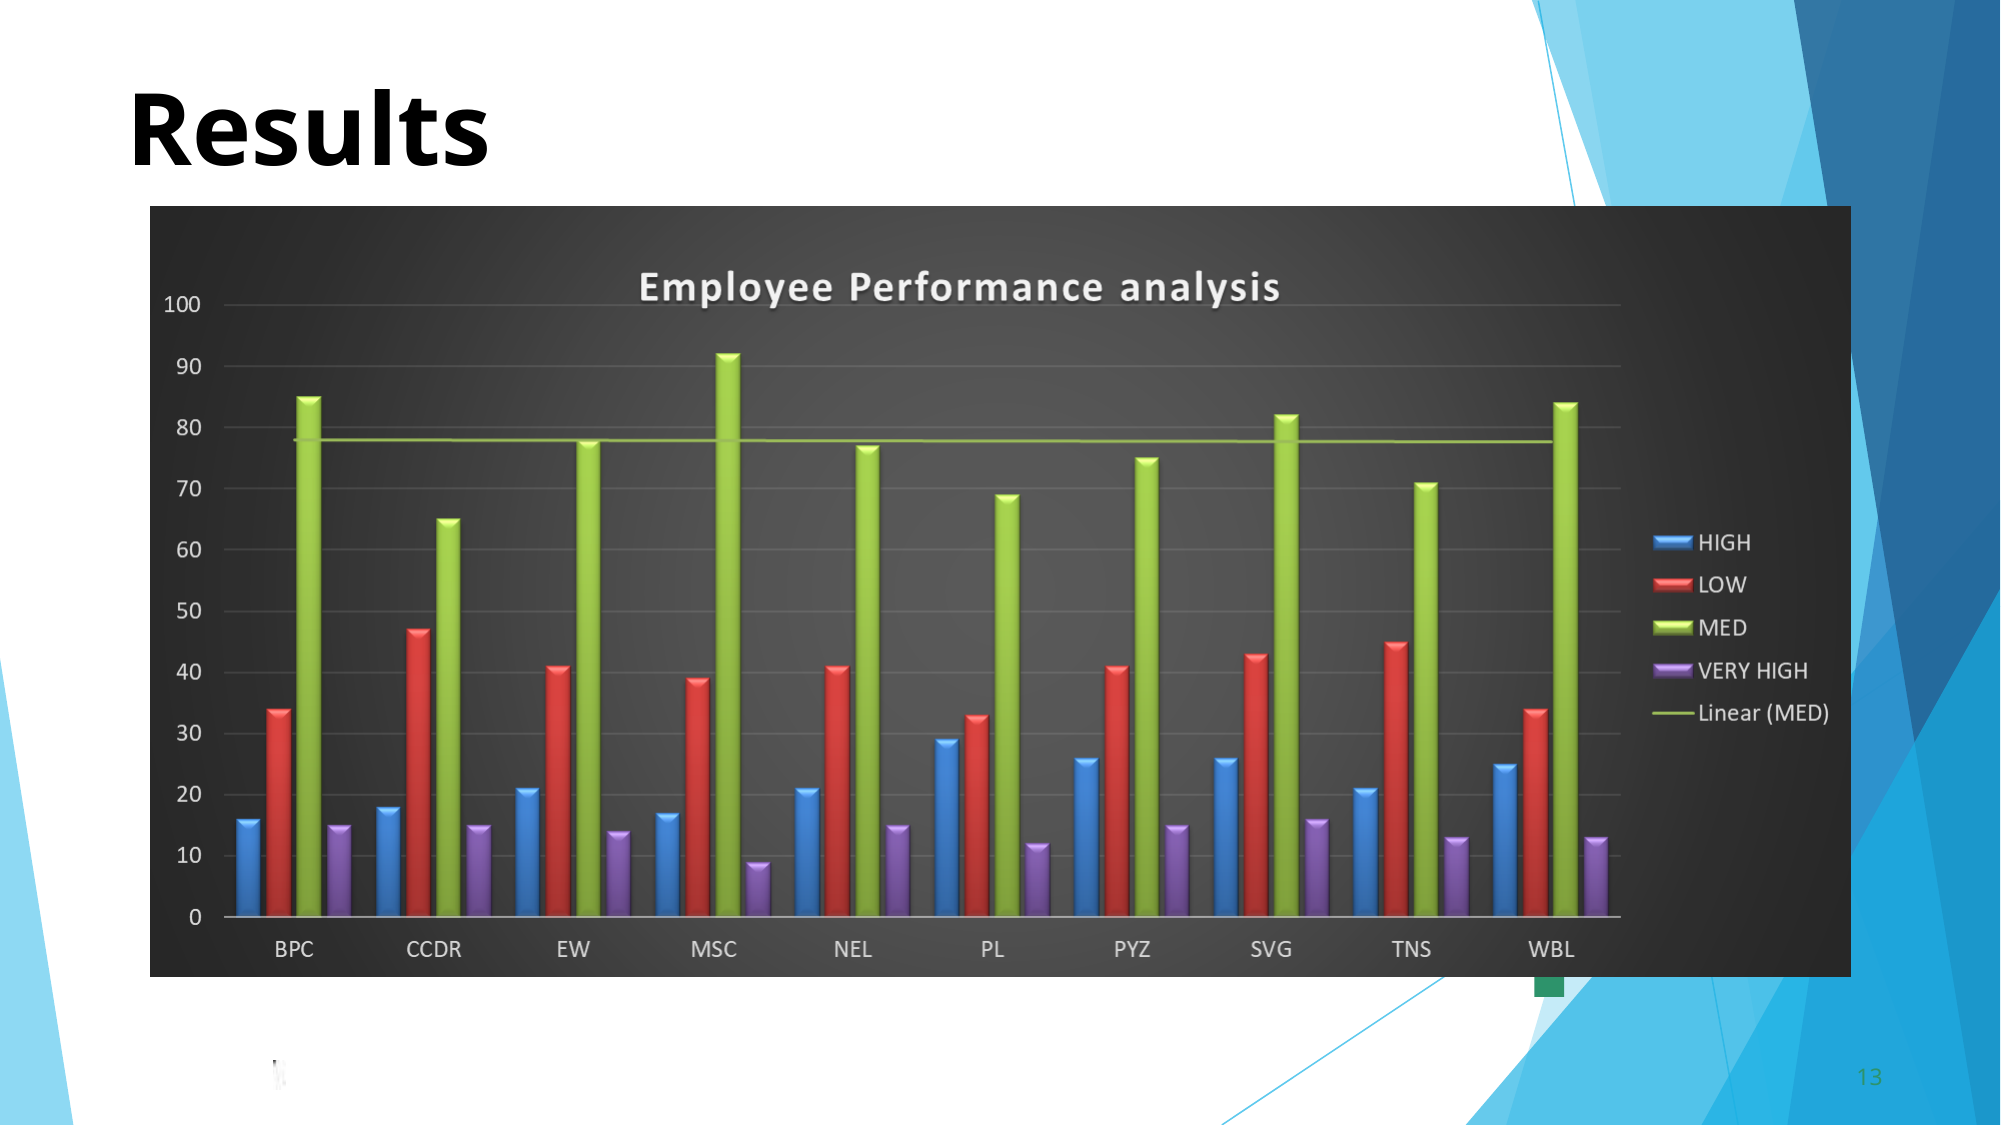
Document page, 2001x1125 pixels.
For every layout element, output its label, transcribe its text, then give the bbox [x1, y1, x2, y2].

text_box [1534, 988, 1565, 997]
picture [149, 206, 1851, 977]
title Results [123, 63, 750, 254]
text_box 13 [1849, 1061, 1888, 1095]
picture [273, 1060, 287, 1091]
